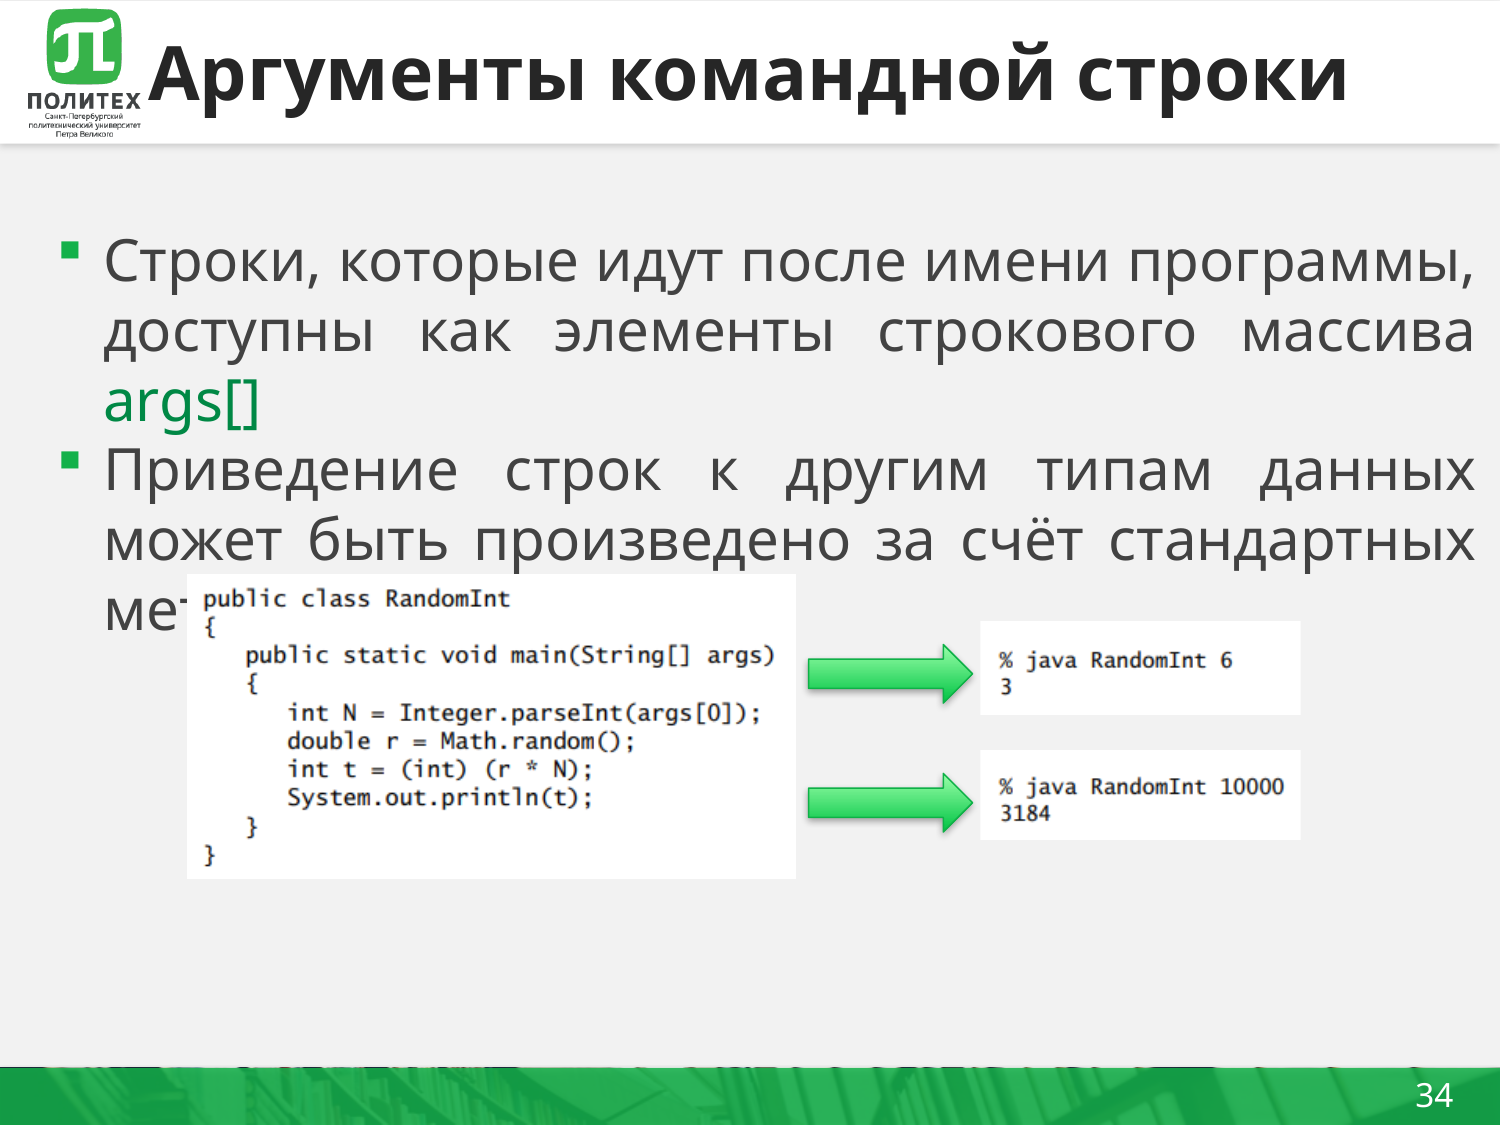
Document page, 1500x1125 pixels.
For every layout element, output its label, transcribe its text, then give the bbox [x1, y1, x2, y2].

picture [4, 142, 169, 151]
picture [980, 620, 1301, 716]
picture [980, 749, 1301, 841]
list Строки, которые идут после имени программы, доступны как элементы строкового массива args[] Приведение строк к другим типам данных может быть произведено за счёт стандартных методов [46, 222, 1477, 551]
text_box [807, 772, 974, 833]
picture [187, 573, 796, 880]
title Аргументы командной строки [0, 0, 1500, 142]
text_box [807, 643, 974, 704]
